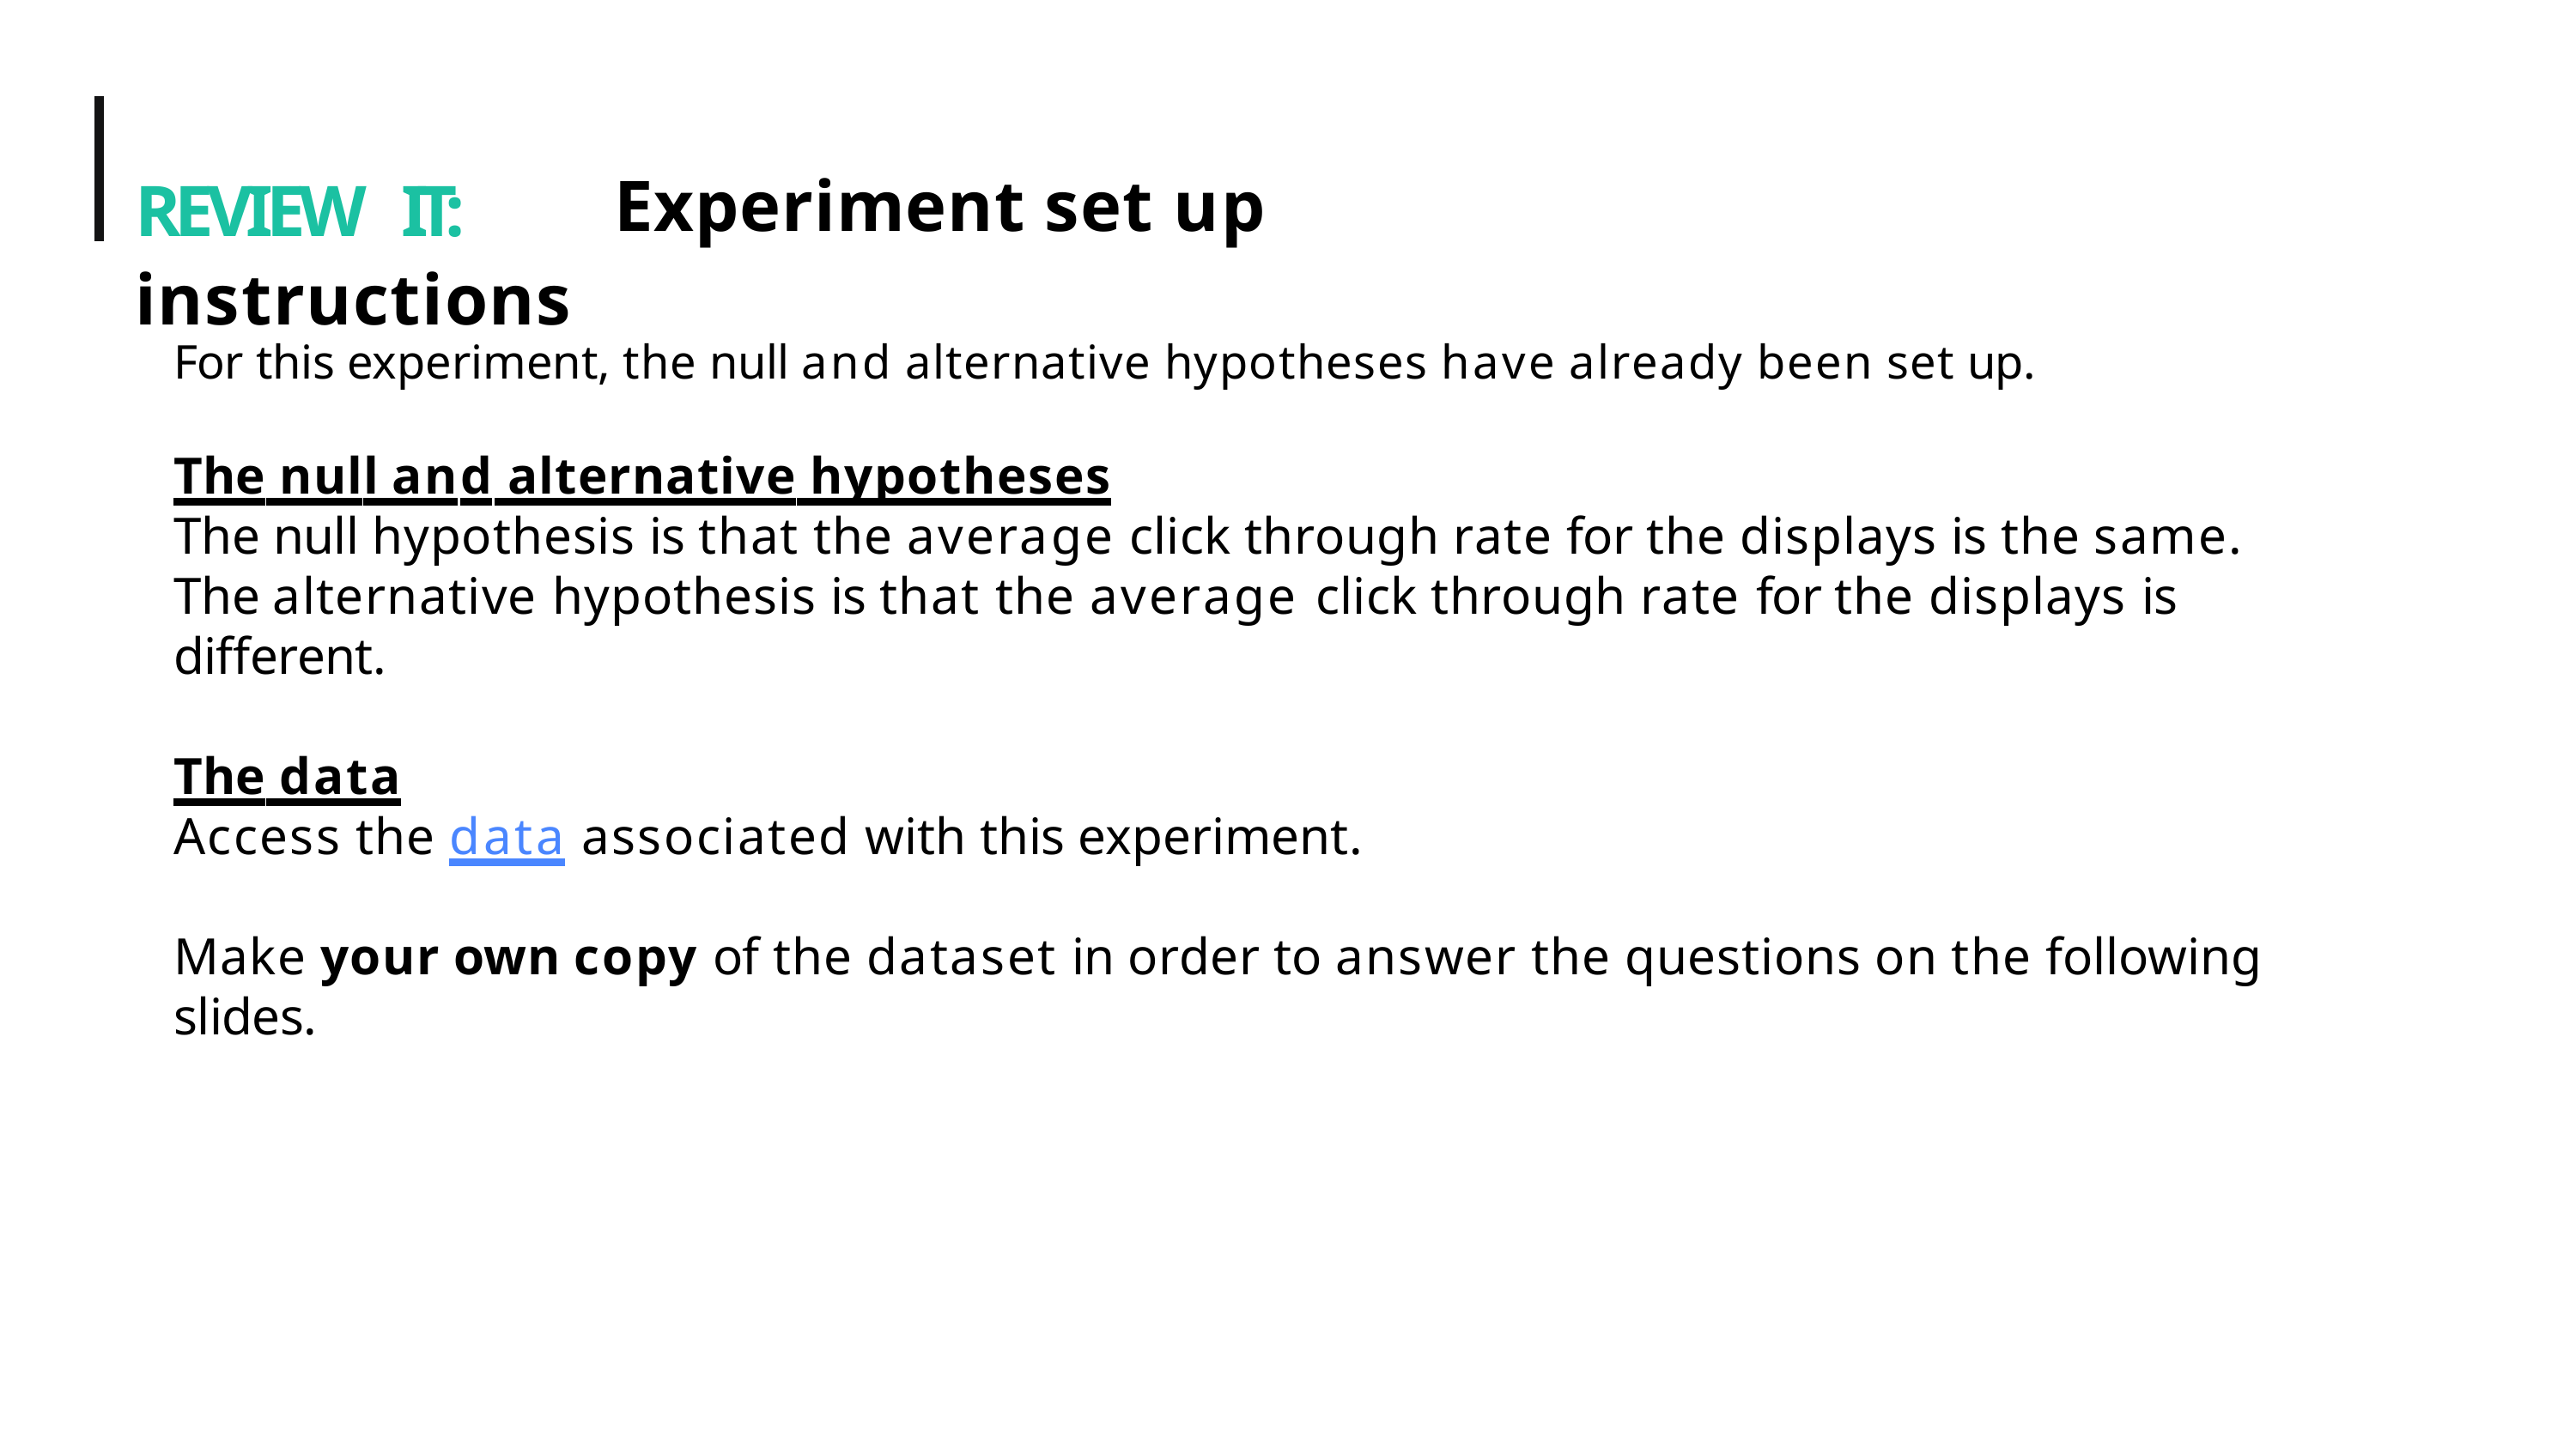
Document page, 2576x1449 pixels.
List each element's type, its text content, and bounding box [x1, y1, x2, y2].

title REVIEW IT: Experiment set up instructions [133, 108, 1709, 353]
text_box For this experiment, the null and alternative hypotheses have already been set up. The null and alternative hypotheses The null hypothesis is that the average click through rate for the displays is the same. The alternative hypothesis is that the average click through rate for the displays is different. The data Access the data associated with this experiment. Make your own copy of the dataset in order to answer the questions on the following slides. [172, 330, 2300, 1046]
